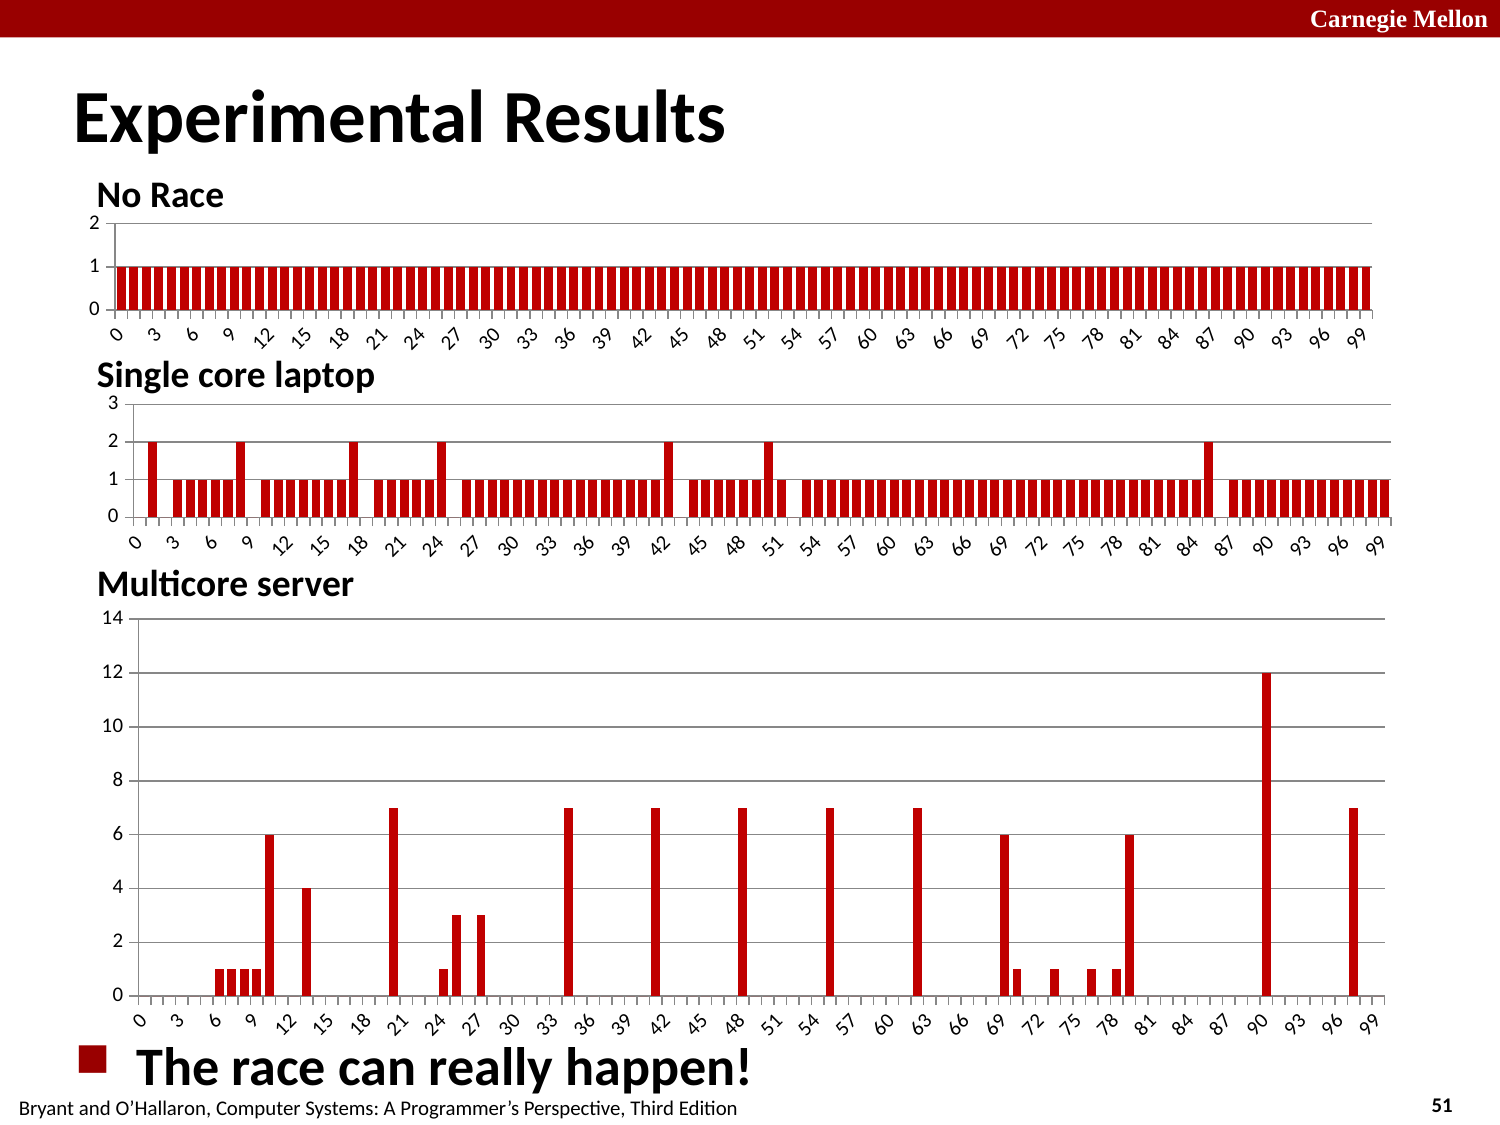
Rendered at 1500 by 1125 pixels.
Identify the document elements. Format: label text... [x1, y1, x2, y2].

text_box No Race [81, 162, 240, 208]
text_box Multicore server [82, 574, 370, 598]
chart [80, 390, 1419, 566]
list The race can really happen! [64, 1023, 1361, 1113]
text_box Single core laptop [82, 367, 391, 389]
title Experimental Results [58, 49, 1305, 176]
chart [74, 599, 1413, 1051]
chart [62, 210, 1401, 358]
